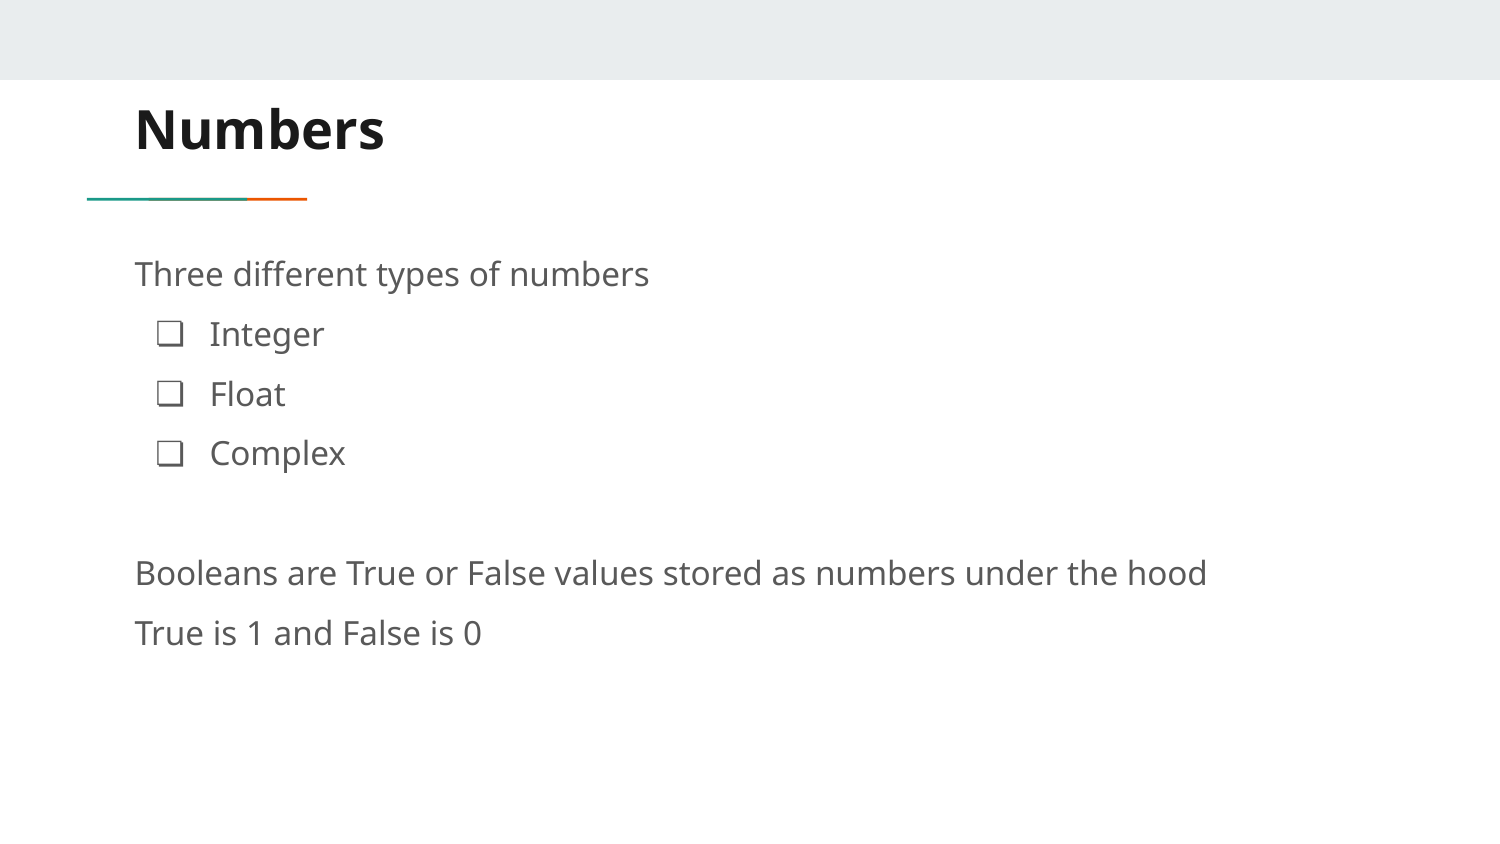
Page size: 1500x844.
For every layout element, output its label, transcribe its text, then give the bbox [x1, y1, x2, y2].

title Numbers [119, 80, 1381, 169]
list Three different types of numbers Integer Float Complex Booleans are True or False values stored as numbers under the hood True is 1 and False is 0 [119, 217, 1381, 712]
